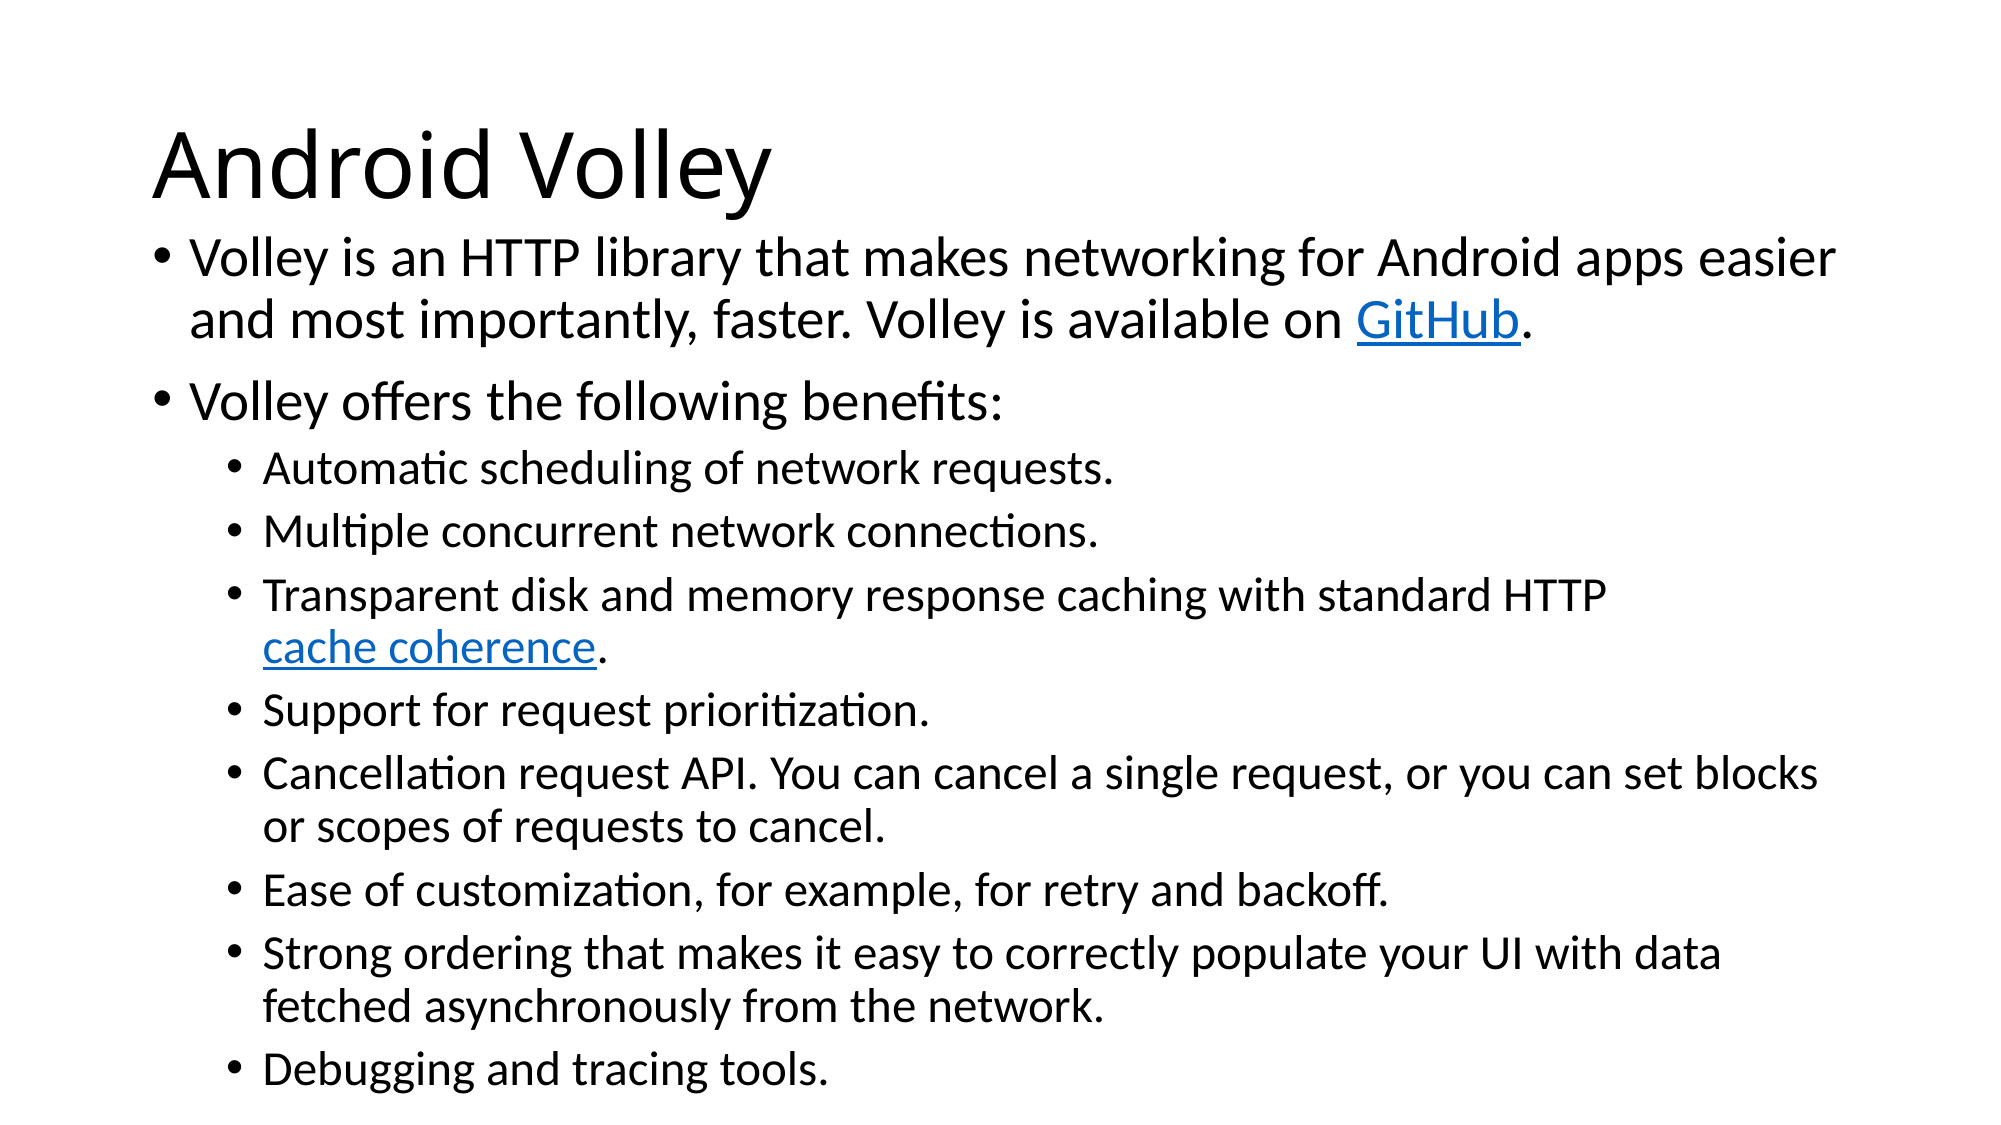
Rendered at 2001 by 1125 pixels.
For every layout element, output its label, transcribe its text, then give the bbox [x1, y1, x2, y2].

list Volley is an HTTP library that makes networking for Android apps easier and most importantly, faster. Volley is available on GitHub. Volley offers the following benefits: Automatic scheduling of network requests. Multiple concurrent network connections. Transparent disk and memory response caching with standard HTTP cache coherence. Support for request prioritization. Cancellation request API. You can cancel a single request, or you can set blocks or scopes of requests to cancel. Ease of customization, for example, for retry and backoff. Strong ordering that makes it easy to correctly populate your UI with data fetched asynchronously from the network. Debugging and tracing tools. [137, 219, 1863, 1107]
title Android Volley [137, 59, 1863, 219]
